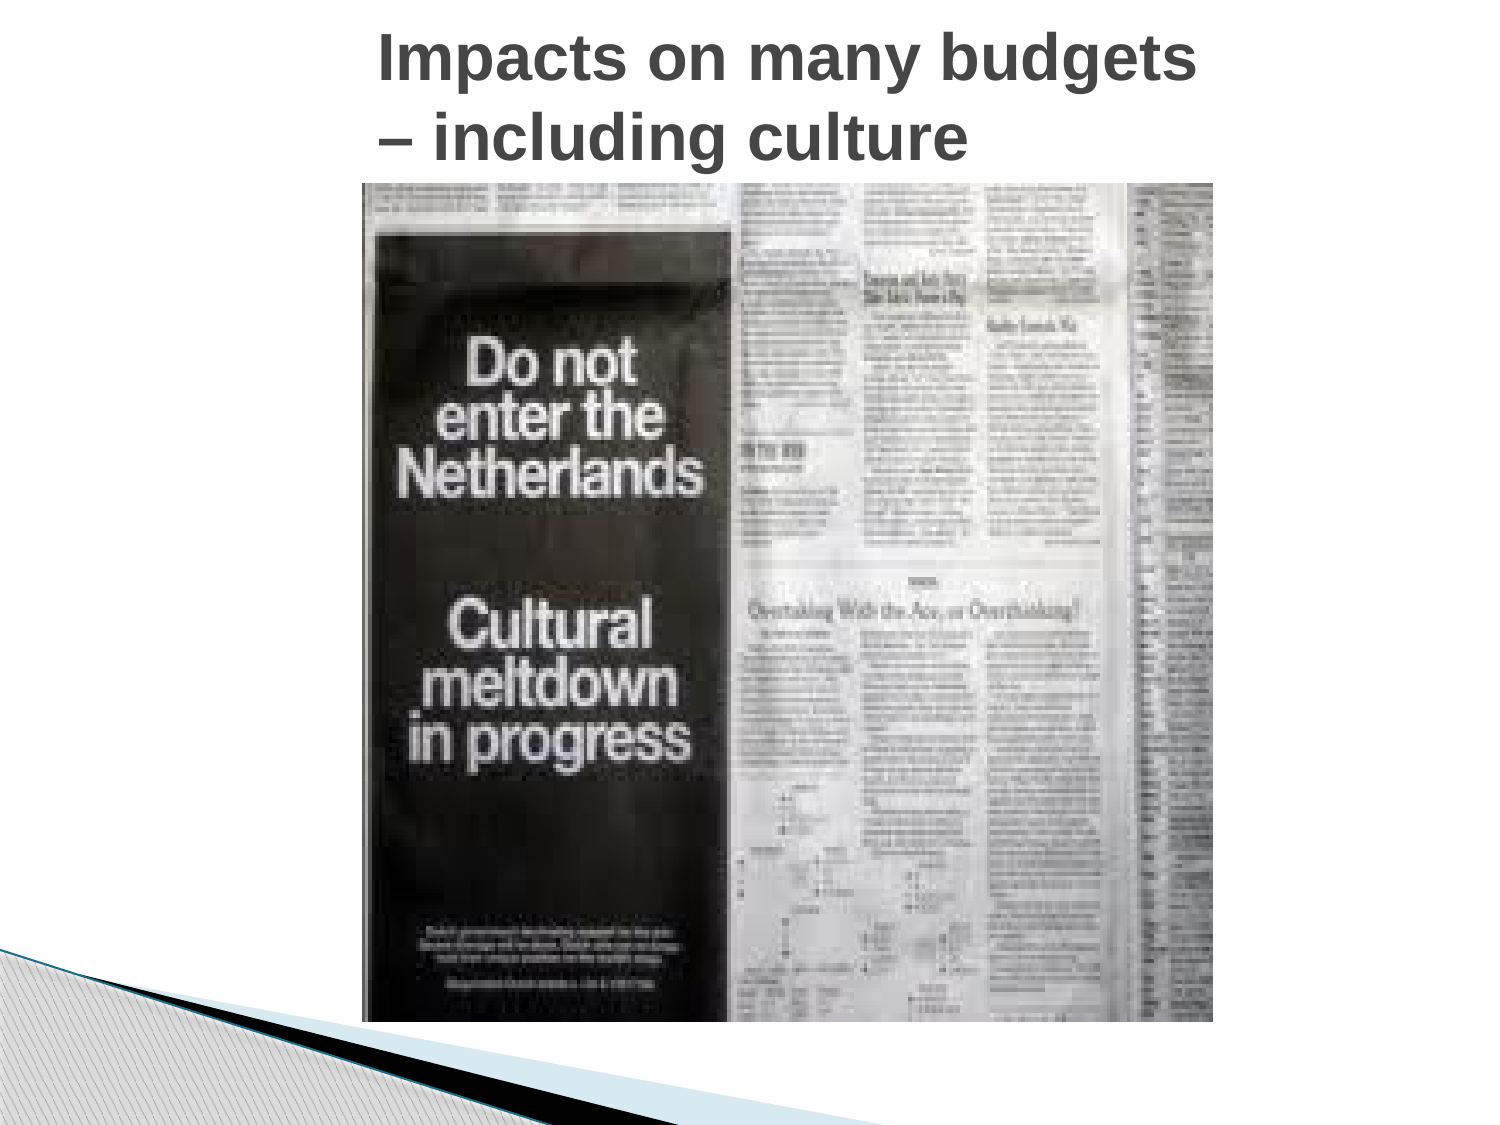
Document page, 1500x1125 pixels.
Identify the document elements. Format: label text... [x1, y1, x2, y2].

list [362, 183, 1213, 1022]
title Impacts on many budgets – including culture [362, 0, 1500, 188]
